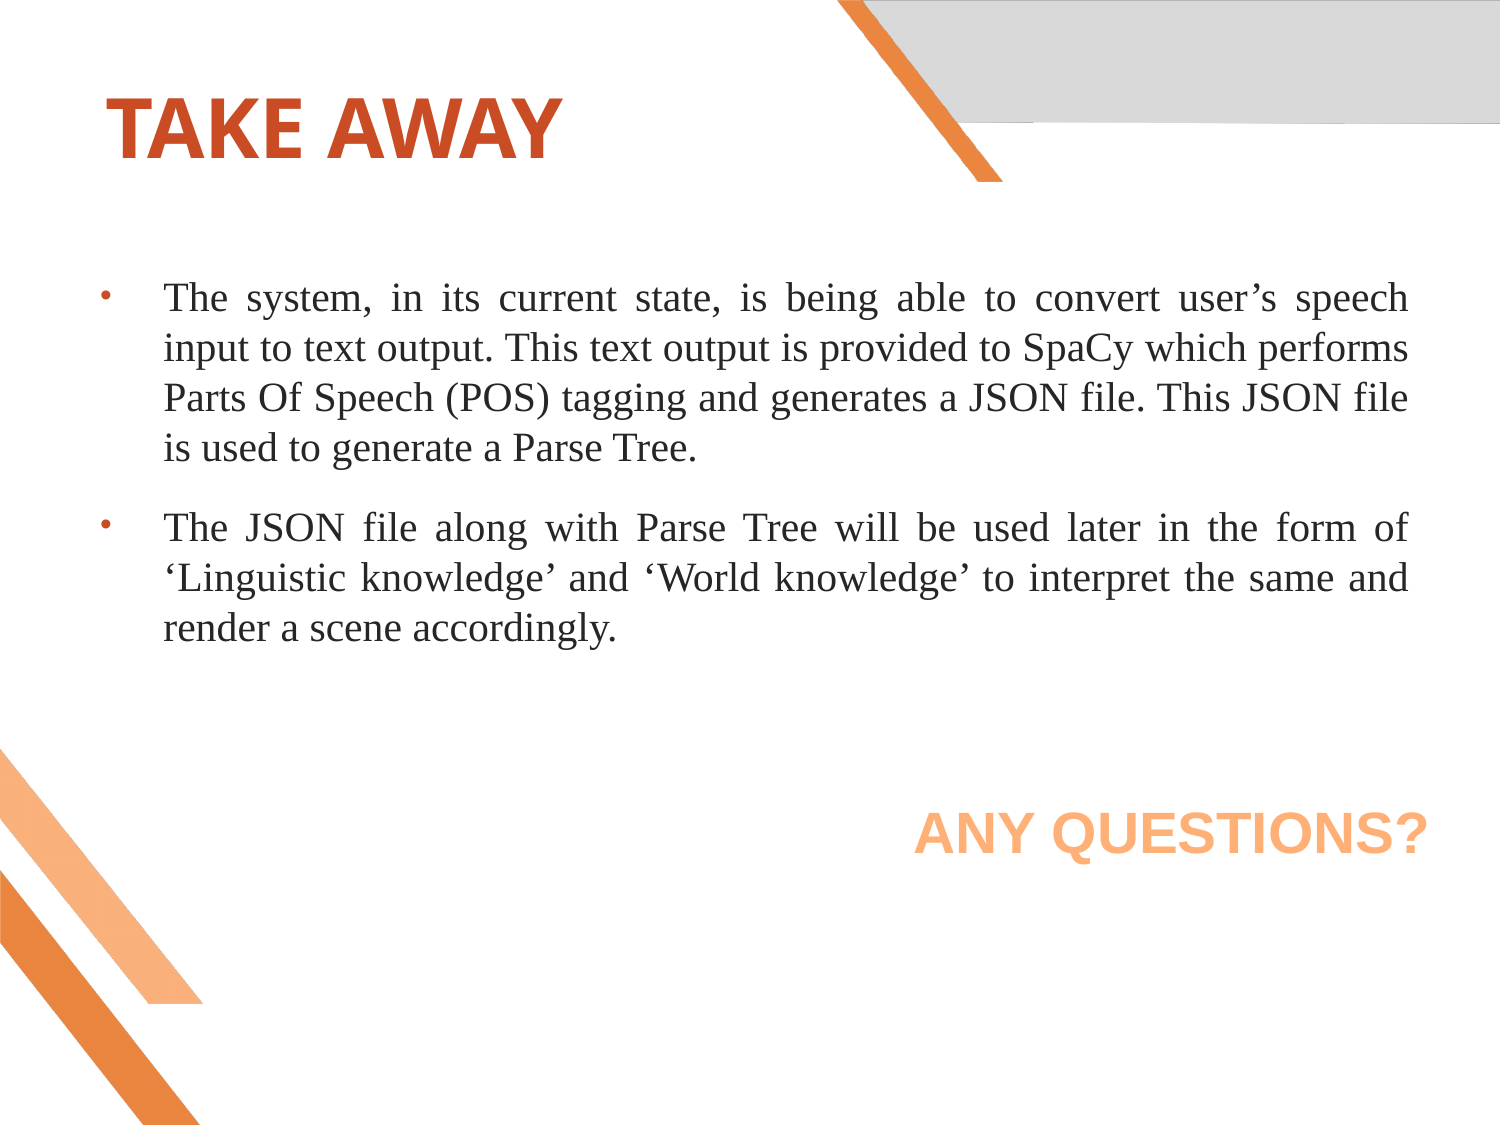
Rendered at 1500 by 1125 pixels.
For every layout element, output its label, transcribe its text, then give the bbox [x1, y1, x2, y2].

list The system, in its current state, is being able to convert user’s speech input to text output. This text output is provided to SpaCy which performs Parts Of Speech (POS) tagging and generates a JSON file. This JSON file is used to generate a Parse Tree. The JSON file along with Parse Tree will be used later in the form of ‘Linguistic knowledge’ and ‘World knowledge’ to interpret the same and render a scene accordingly. [75, 262, 1425, 1013]
picture [0, 745, 200, 1125]
picture [837, 0, 1500, 182]
title TAKE AWAY [75, 59, 875, 191]
text_box ANY QUESTIONS? [874, 787, 1469, 873]
